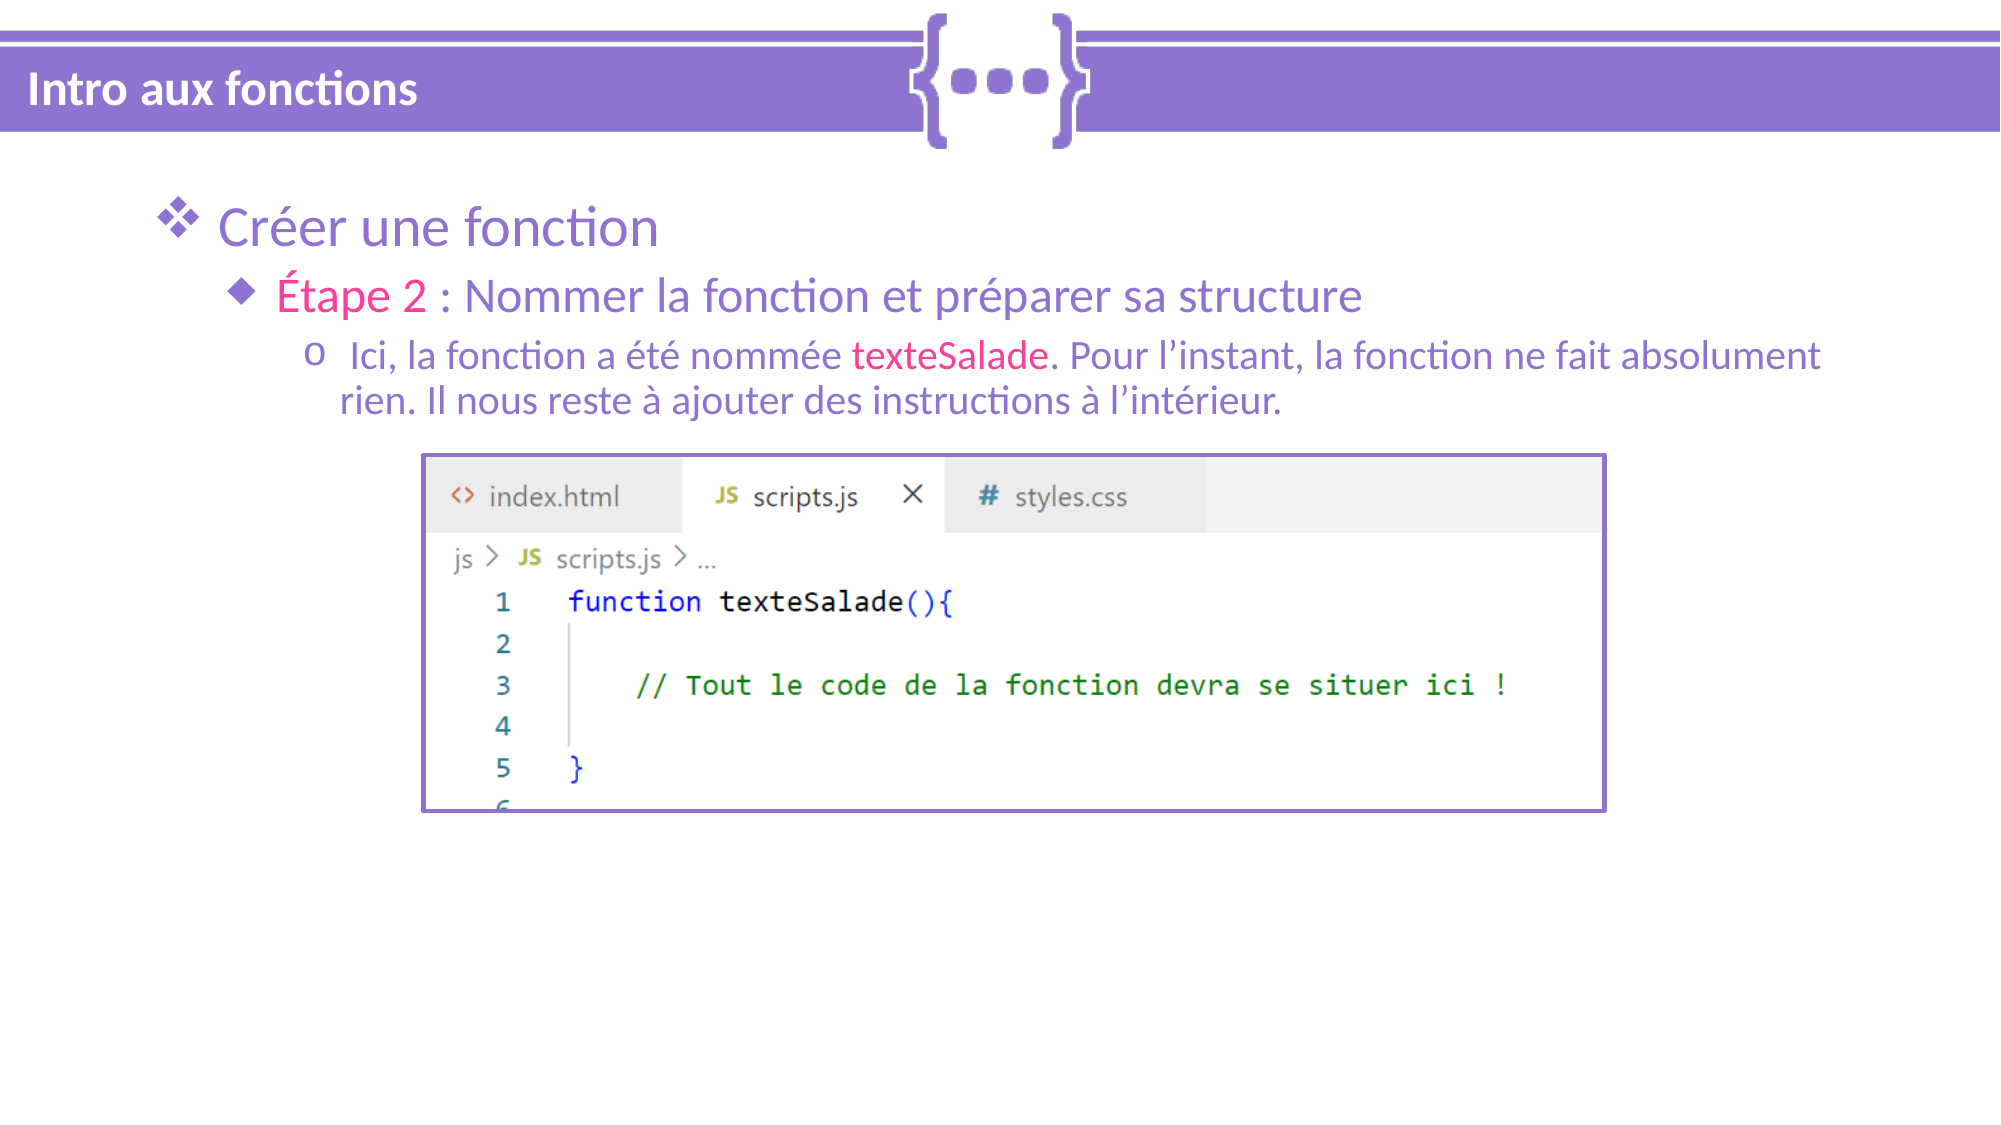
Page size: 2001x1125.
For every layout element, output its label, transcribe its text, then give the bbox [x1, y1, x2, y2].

title Intro aux fonctions [12, 58, 913, 120]
picture [0, 3, 2000, 160]
picture [425, 457, 1602, 809]
list Créer une fonction Étape 2 : Nommer la fonction et préparer sa structure Ici, la fonction a été nommée texteSalade. Pour l’instant, la fonction ne fait absolument rien. Il nous reste à ajouter des instructions à l’intérieur. [137, 188, 1862, 1014]
